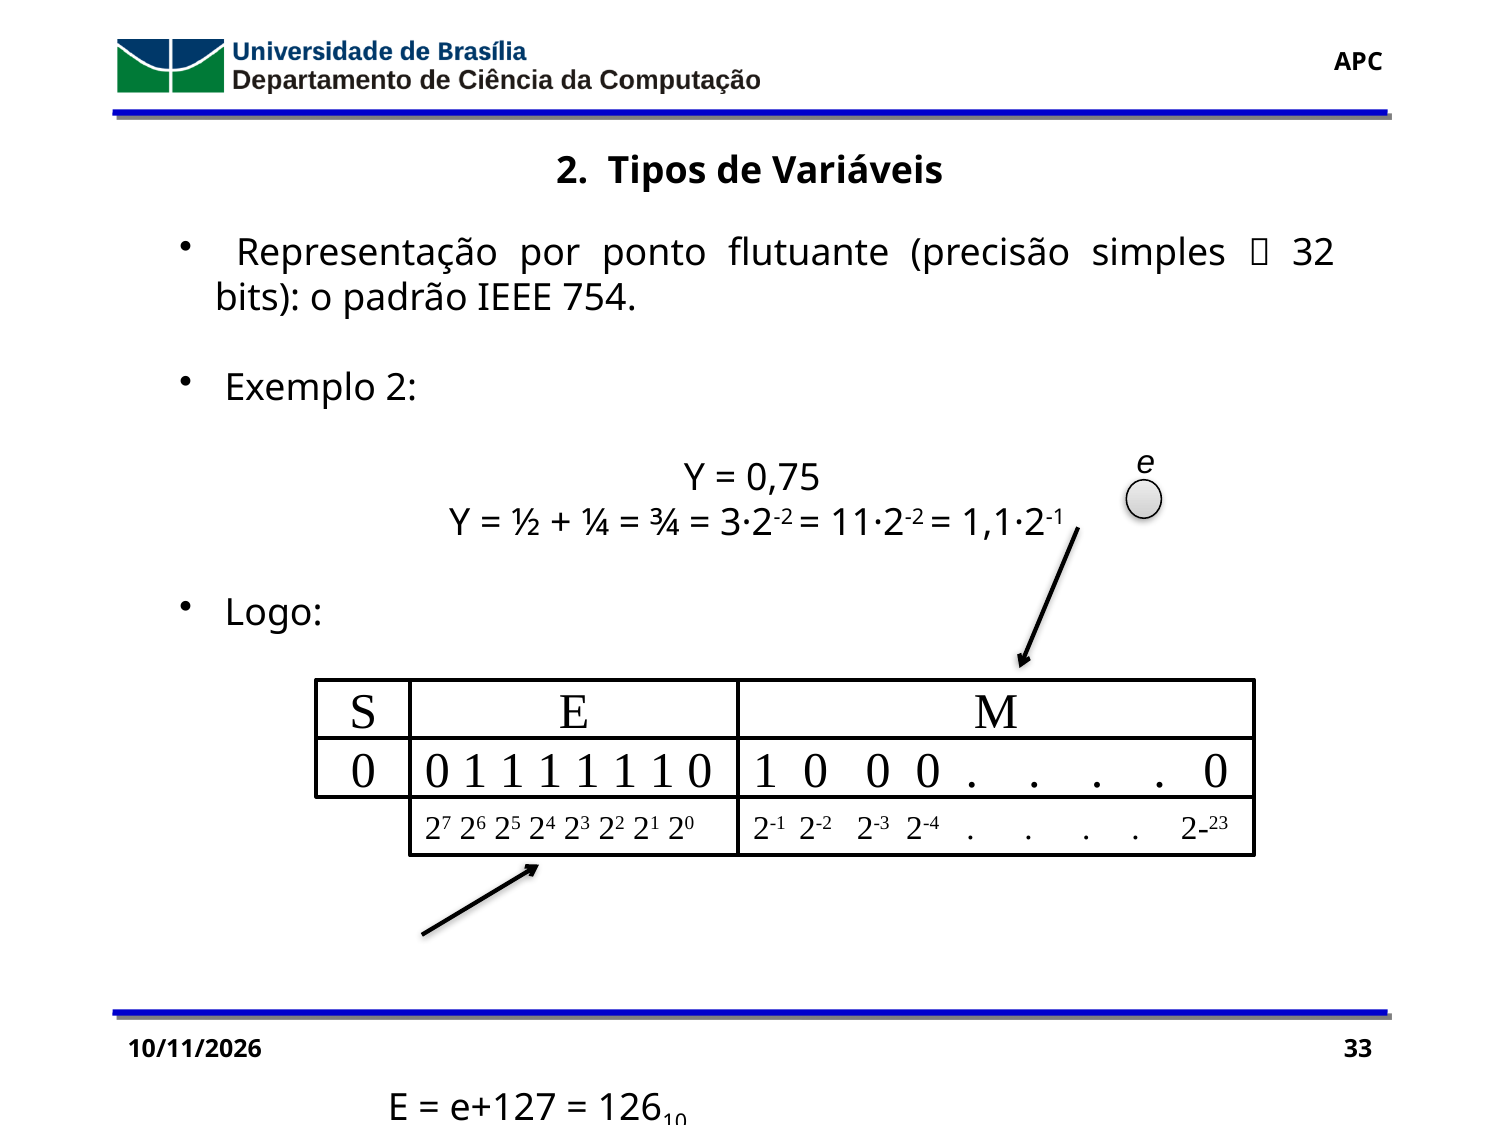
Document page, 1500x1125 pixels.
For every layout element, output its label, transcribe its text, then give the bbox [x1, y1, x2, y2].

text_box Representação por ponto flutuante (precisão simples  32 bits): o padrão IEEE 754. Exemplo 2: Y = 0,75 Y = ½ + ¼ = ¾ = 3·2-2 = 11·2-2 = 1,1·2-1 Logo: E = e+127 = 12610 [164, 220, 1350, 1125]
text_box S [314, 678, 408, 740]
text_box 2. Tipos de Variáveis [112, 138, 1388, 198]
text_box 0 [314, 740, 408, 799]
text_box 0 1 1 1 1 1 1 0 [408, 740, 736, 795]
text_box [421, 864, 540, 936]
slide_number 33 [1074, 1024, 1388, 1101]
text_box e [1121, 432, 1171, 488]
text_box 1 0 0 0 . . . . 0 [736, 740, 1256, 795]
picture [117, 75, 760, 94]
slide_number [112, 1024, 426, 1101]
text_box E [408, 678, 736, 740]
text_box M [736, 678, 1256, 740]
text_box [0, 0, 1500, 75]
text_box 27 26 25 24 23 22 21 20 [408, 795, 736, 857]
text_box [978, 568, 1120, 628]
text_box 2-1 2-2 2-3 2-4 . . . . 2-23 [736, 795, 1256, 857]
